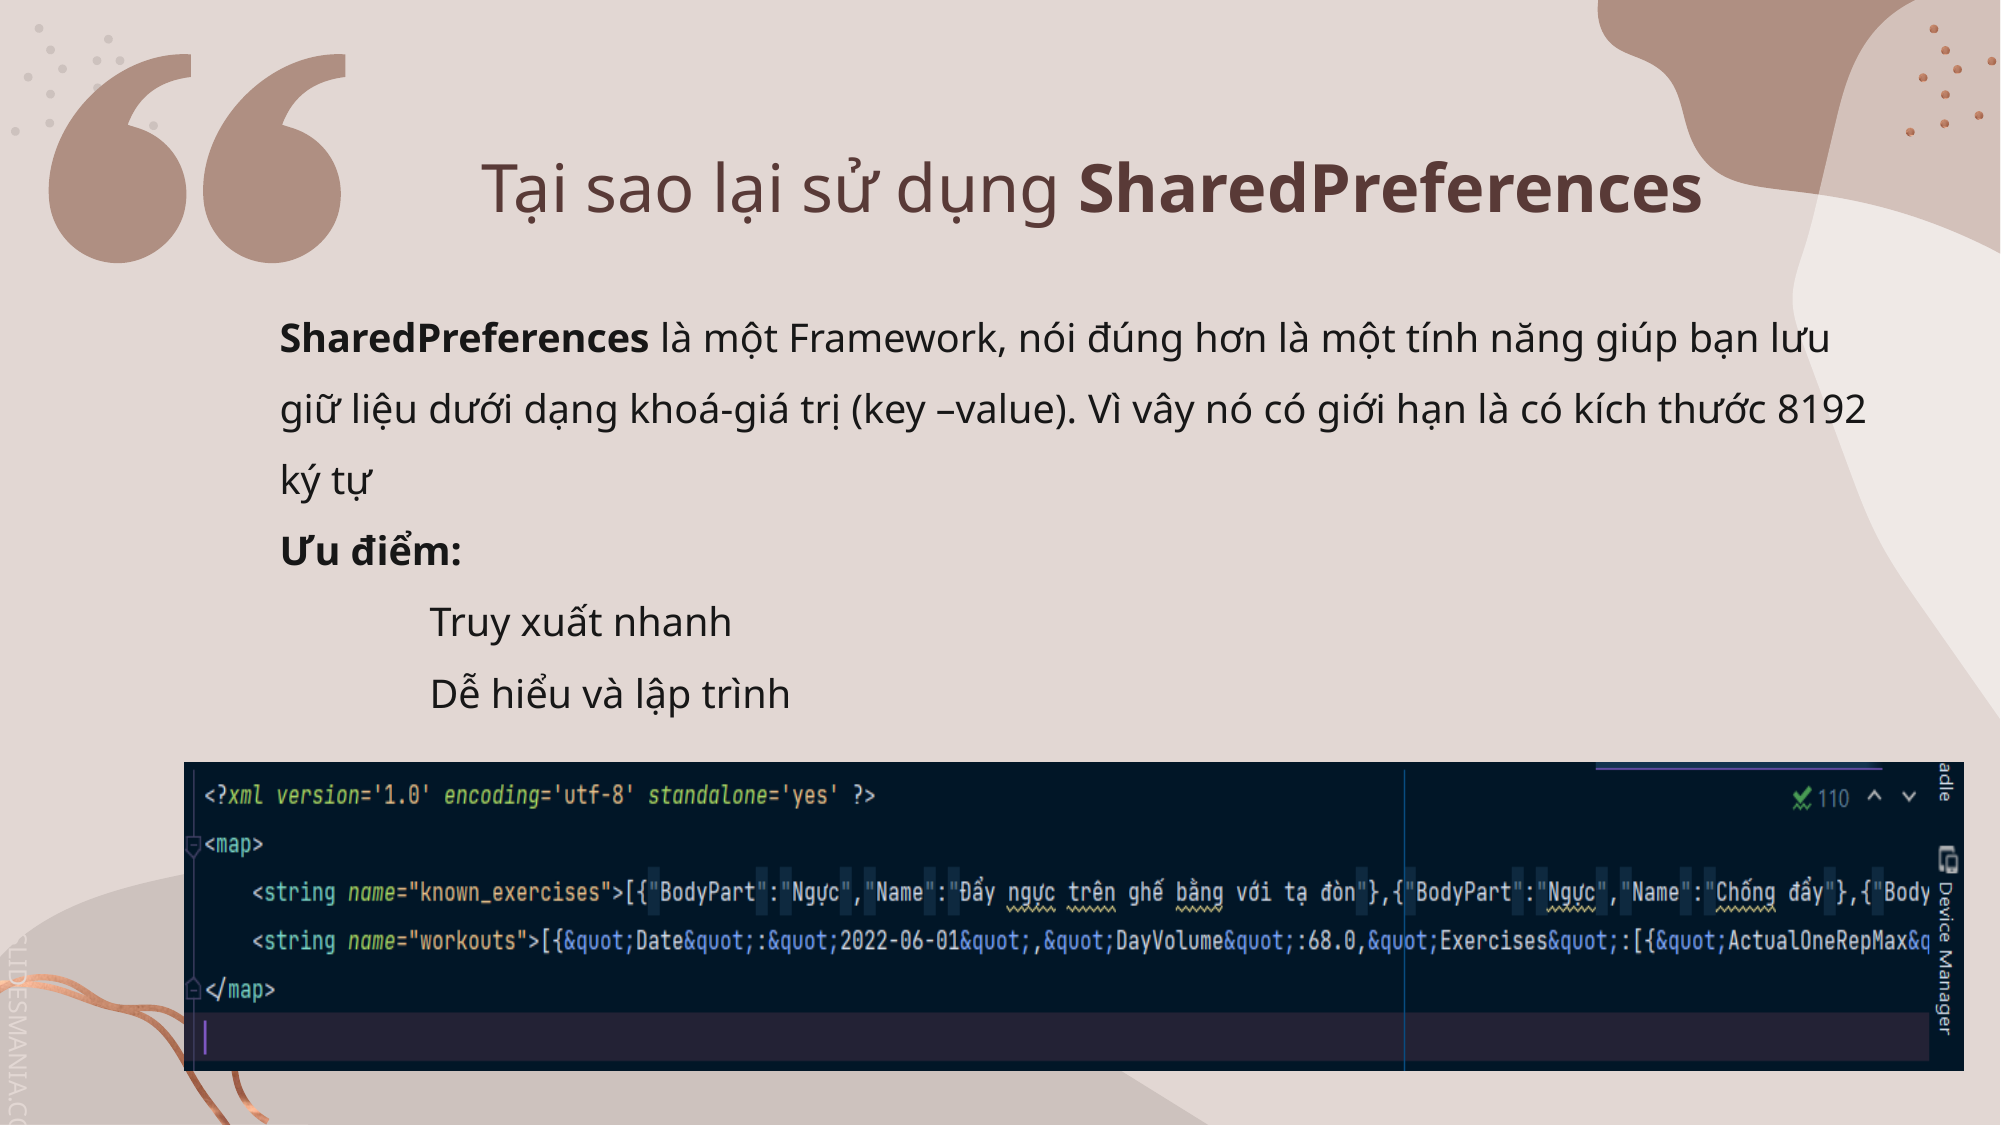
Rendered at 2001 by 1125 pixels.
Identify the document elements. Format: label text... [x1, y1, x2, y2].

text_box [48, 53, 346, 264]
picture [1953, 65, 1962, 74]
title Tại sao lại sử dụng SharedPreferences [347, 103, 2000, 269]
picture [1987, 56, 1997, 66]
picture [1941, 90, 1950, 100]
text_box SharedPreferences là một Framework, nói đúng hơn là một tính năng giúp bạn lưu giữ liệu dưới dạng khoá-giá trị (key –value). Vì vây nó có giới hạn là có kích thước 8192 ký tự Ưu điểm: Truy xuất nhanh Dễ hiểu và lập trình [184, 268, 1890, 679]
picture [0, 761, 1964, 1125]
picture [1941, 46, 1950, 55]
picture [1918, 73, 1928, 83]
picture [1929, 24, 1939, 34]
picture [11, 976, 24, 982]
